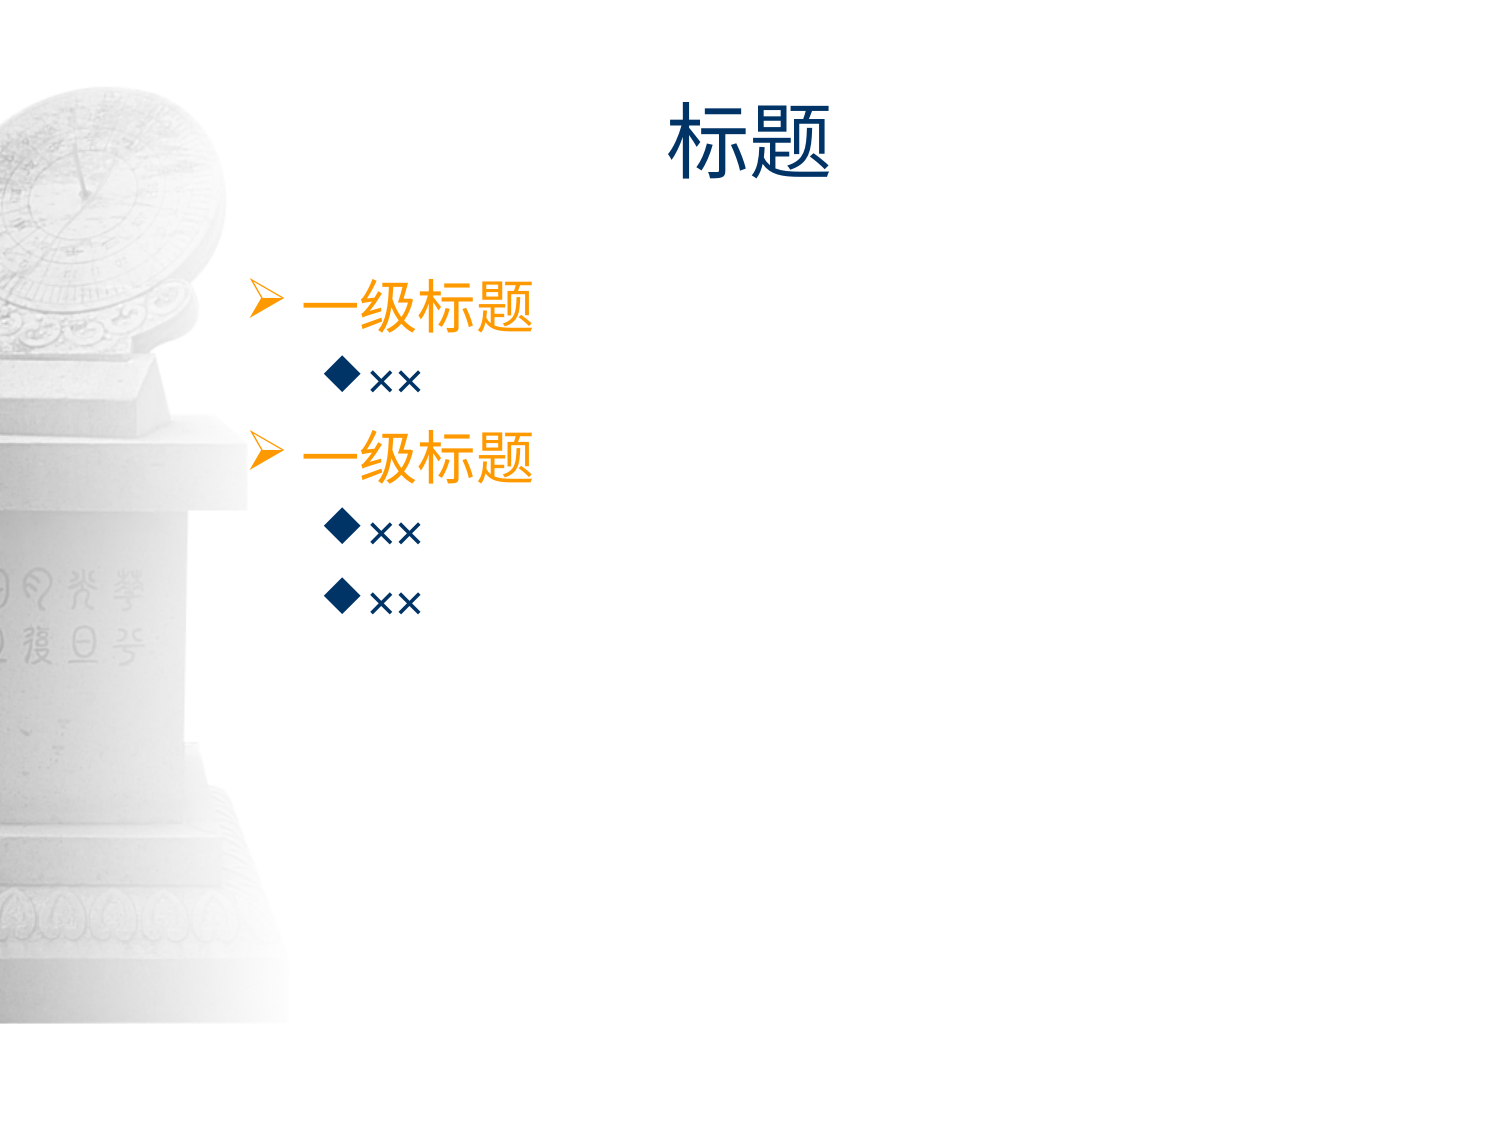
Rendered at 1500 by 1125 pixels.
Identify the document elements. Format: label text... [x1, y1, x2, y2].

picture [0, 0, 431, 1125]
title 标题 [75, 45, 1425, 233]
list 一级标题 ×× 一级标题 ×× ×× [230, 262, 1425, 1005]
